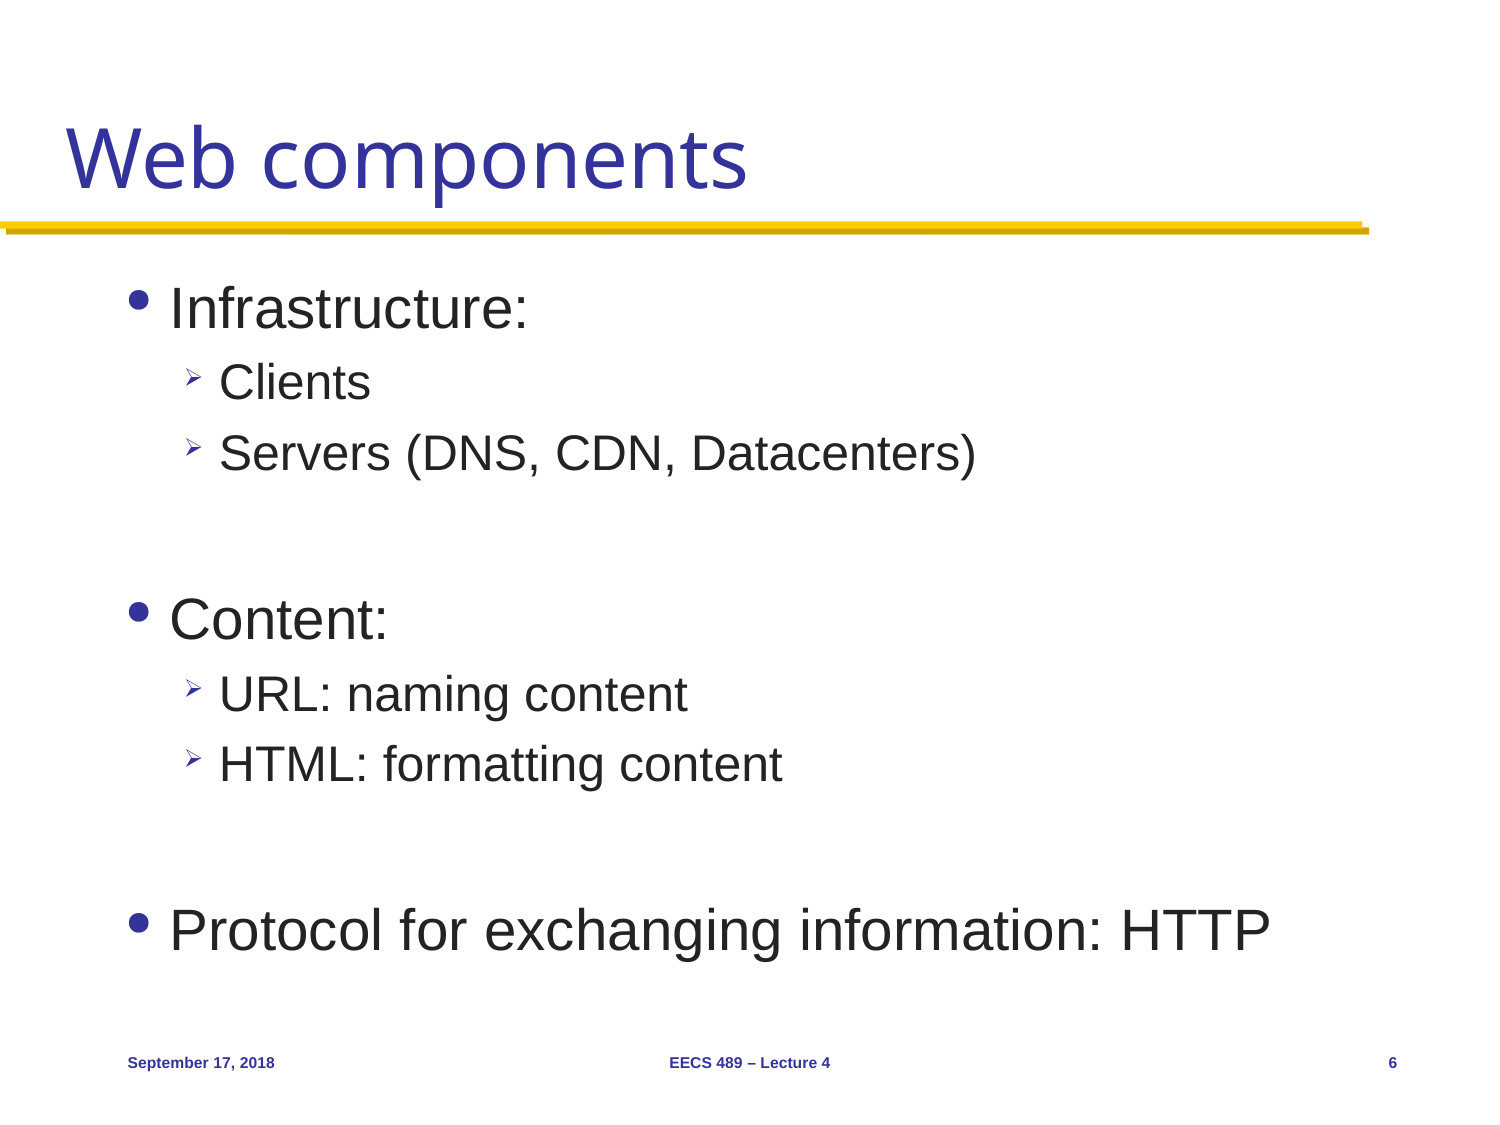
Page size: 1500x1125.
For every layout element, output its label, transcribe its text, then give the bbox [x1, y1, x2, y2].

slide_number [112, 1024, 426, 1101]
list Infrastructure: Clients Servers (DNS, CDN, Datacenters) Content: URL: naming content HTML: formatting content Protocol for exchanging information: HTTP [112, 262, 1413, 988]
slide_number 6 [1312, 1024, 1413, 1101]
footer EECS 489 – Lecture 4 [512, 1024, 988, 1101]
title Web components [49, 24, 1451, 213]
